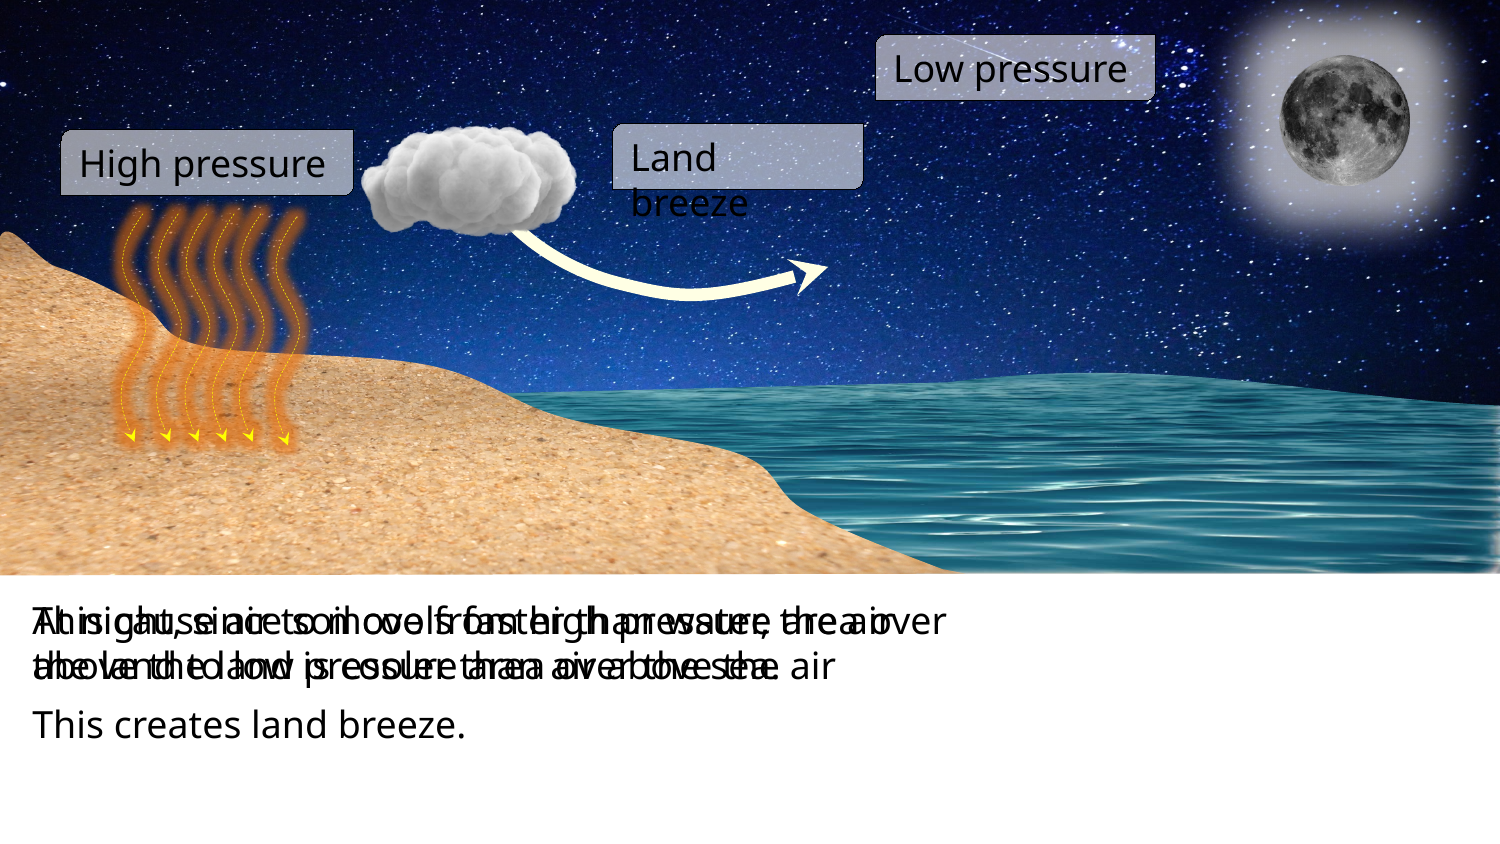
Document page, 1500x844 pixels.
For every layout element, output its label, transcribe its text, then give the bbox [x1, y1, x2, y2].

text_box This creates land breeze. [17, 693, 975, 754]
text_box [0, 0, 1500, 576]
text_box This cause air to move from high pressure area over the land to low pressure area over the sea. [17, 589, 975, 693]
picture [348, 114, 590, 247]
